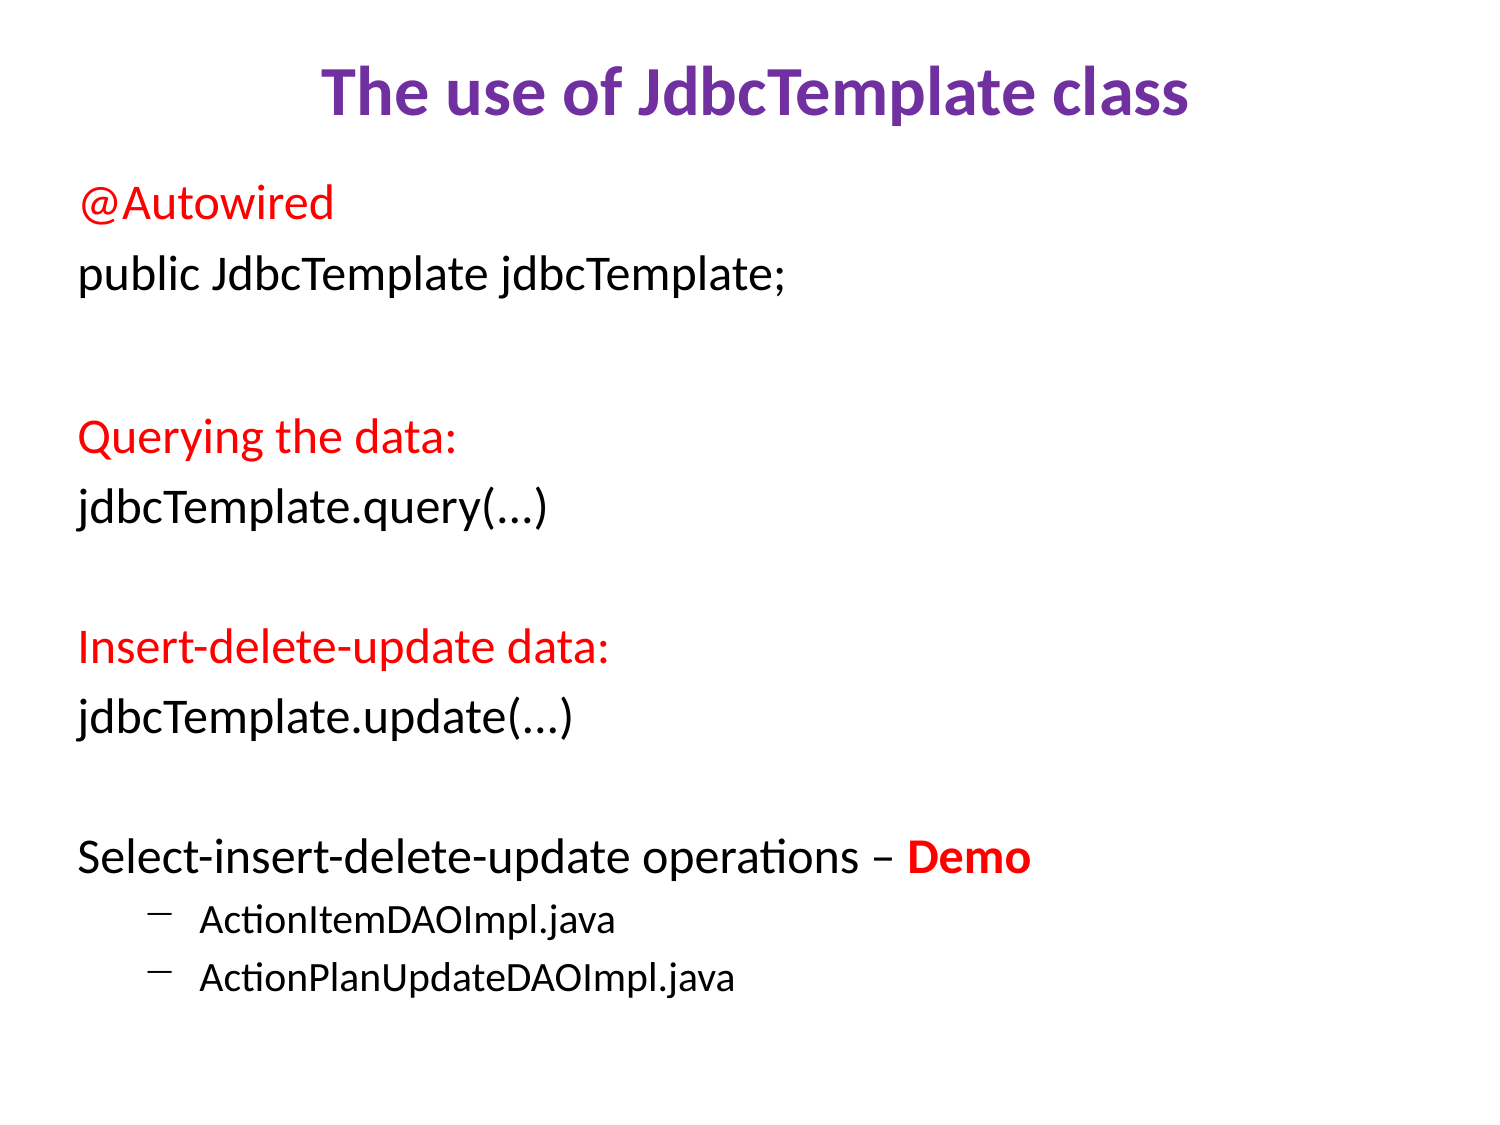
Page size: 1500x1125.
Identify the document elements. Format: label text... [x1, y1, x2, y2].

list @Autowired public JdbcTemplate jdbcTemplate; Querying the data: jdbcTemplate.query(...) Insert-delete-update data: jdbcTemplate.update(...) Select-insert-delete-update operations – Demo ActionItemDAOImpl.java ActionPlanUpdateDAOImpl.java [62, 162, 1438, 1075]
title The use of JdbcTemplate class [174, 37, 1338, 138]
